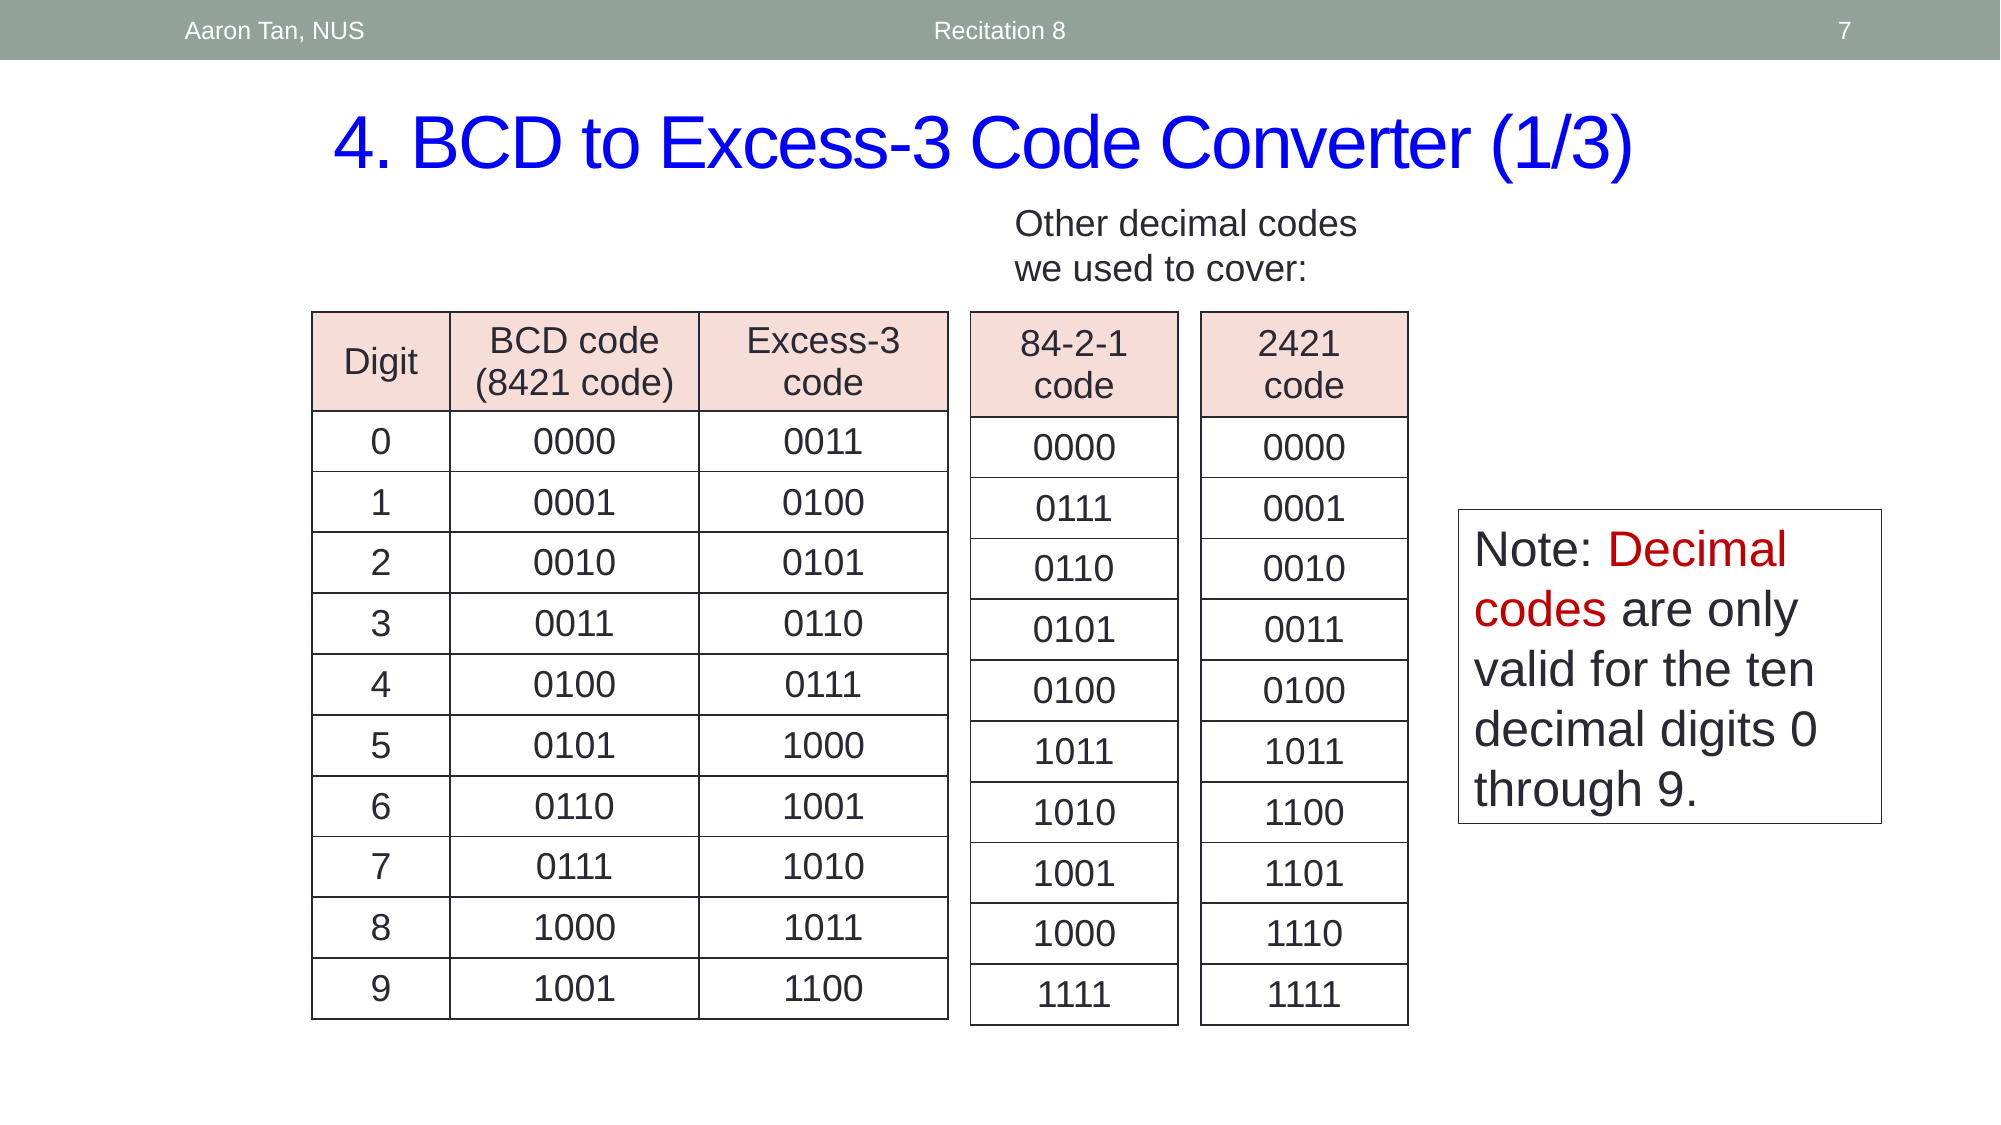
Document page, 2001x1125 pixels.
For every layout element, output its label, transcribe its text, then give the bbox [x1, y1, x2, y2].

table_cell 0011 [700, 412, 947, 471]
table_cell 0000 [451, 412, 698, 471]
table_cell 0010 [1202, 539, 1407, 598]
table_cell 1000 [451, 898, 698, 957]
table_cell 6 [313, 777, 449, 836]
table_cell 9 [313, 959, 449, 1018]
table_cell 1010 [971, 783, 1177, 842]
table_cell 0 [313, 412, 449, 471]
table_cell 1100 [700, 959, 947, 1018]
table_cell 1001 [700, 777, 947, 836]
table_header Excess-3 code [700, 313, 947, 410]
table_cell 1000 [971, 904, 1177, 963]
table_cell 0100 [700, 472, 947, 531]
table_cell 2 [313, 533, 449, 592]
table_cell 0111 [451, 837, 698, 896]
table_cell 0011 [451, 594, 698, 653]
table_header BCD code (8421 code) [451, 313, 698, 410]
table_header 84-2-1 code [971, 313, 1177, 416]
table_cell 1111 [971, 965, 1177, 1024]
table_cell 0000 [1202, 418, 1407, 477]
table_cell 1111 [1202, 965, 1407, 1024]
table_cell 1011 [1202, 722, 1407, 781]
table_cell 4 [313, 655, 449, 714]
table_cell 5 [313, 716, 449, 775]
table_cell 1 [313, 472, 449, 531]
table_cell 1000 [700, 716, 947, 775]
table_cell 1011 [971, 722, 1177, 781]
table_cell 8 [313, 898, 449, 957]
text_box Other decimal codes we used to cover: [999, 191, 1375, 297]
table_cell 0000 [971, 418, 1177, 477]
text_box Note: Decimal codes are only valid for the ten decimal digits 0 through 9. [1458, 509, 1882, 824]
table_cell 0110 [971, 539, 1177, 598]
title 4. BCD to Excess-3 Code Converter (1/3) [318, 86, 1700, 192]
table_cell 0001 [1202, 478, 1407, 538]
slide_number 7 [1725, 3, 1867, 57]
table_cell 0111 [700, 655, 947, 714]
table_cell 0101 [451, 716, 698, 775]
table_cell 0110 [700, 594, 947, 653]
table_cell 1011 [700, 898, 947, 957]
table_cell 0001 [451, 472, 698, 531]
table_cell 1010 [700, 837, 947, 896]
table_cell 0100 [971, 661, 1177, 720]
table_cell 1110 [1202, 904, 1407, 963]
table_cell 0010 [451, 533, 698, 592]
slide_number Aaron Tan, NUS [169, 3, 645, 57]
table_cell 0110 [451, 777, 698, 836]
table_cell 0100 [1202, 661, 1407, 720]
table_cell 3 [313, 594, 449, 653]
table_cell 0101 [971, 600, 1177, 659]
table_cell 1001 [451, 959, 698, 1018]
table_cell 0011 [1202, 600, 1407, 659]
footer Recitation 8 [645, 3, 1547, 57]
table_cell 7 [313, 837, 449, 896]
table_cell 0111 [971, 478, 1177, 538]
table_cell 1001 [971, 843, 1177, 902]
table_cell 0101 [700, 533, 947, 592]
table_header 2421 code [1202, 313, 1407, 416]
table_cell 1101 [1202, 843, 1407, 902]
table_header Digit [313, 313, 449, 410]
table_cell 0100 [451, 655, 698, 714]
table_cell 1100 [1202, 783, 1407, 842]
